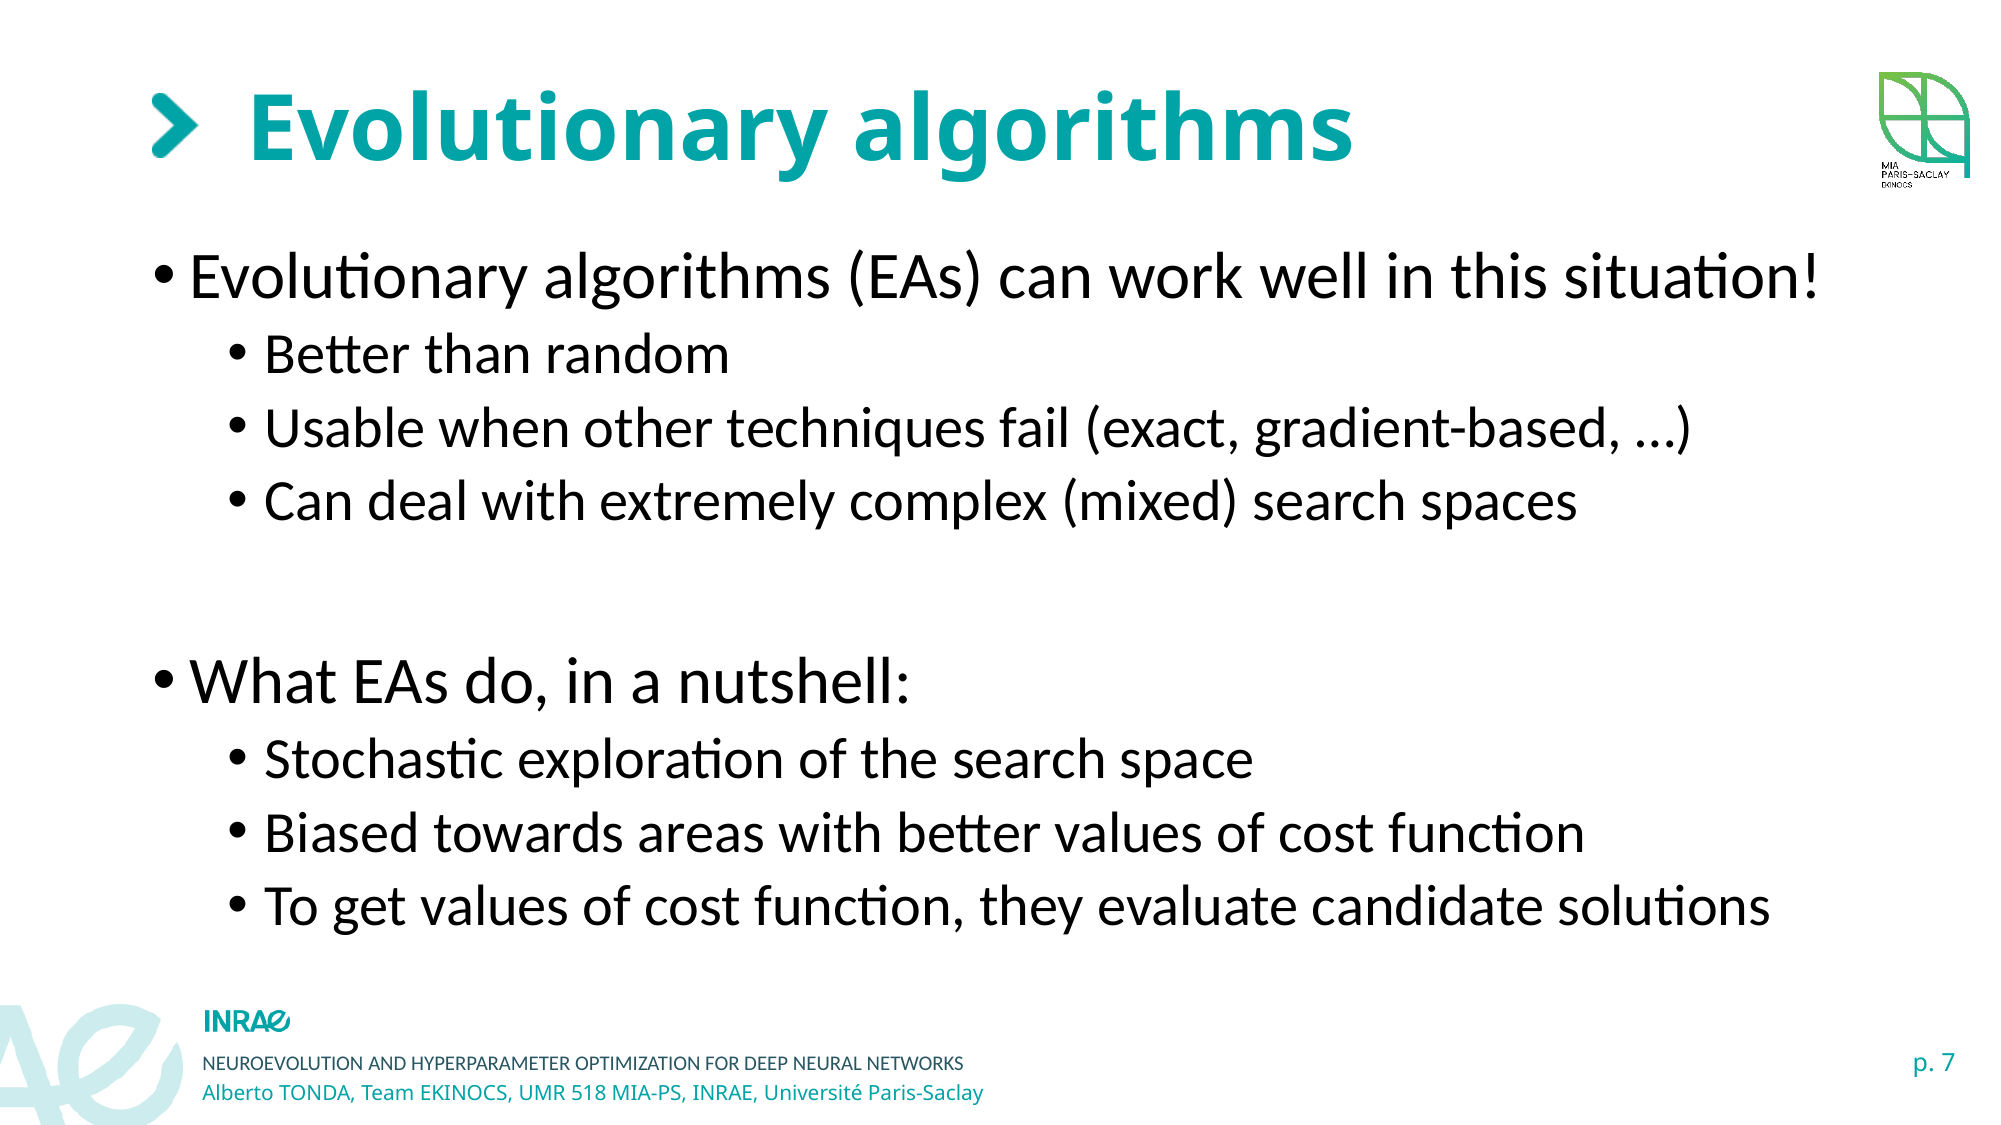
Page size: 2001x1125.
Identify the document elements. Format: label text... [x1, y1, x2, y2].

title Evolutionary algorithms [137, 59, 1863, 203]
picture [1862, 54, 1986, 205]
picture [152, 93, 200, 158]
picture [0, 996, 329, 1125]
list Evolutionary algorithms (EAs) can work well in this situation! Better than random Usable when other techniques fail (exact, gradient-based, …) Can deal with extremely complex (mixed) search spaces What EAs do, in a nutshell: Stochastic exploration of the search space Biased towards areas with better values of cost function To get values of cost function, they evaluate candidate solutions [137, 233, 1863, 1001]
